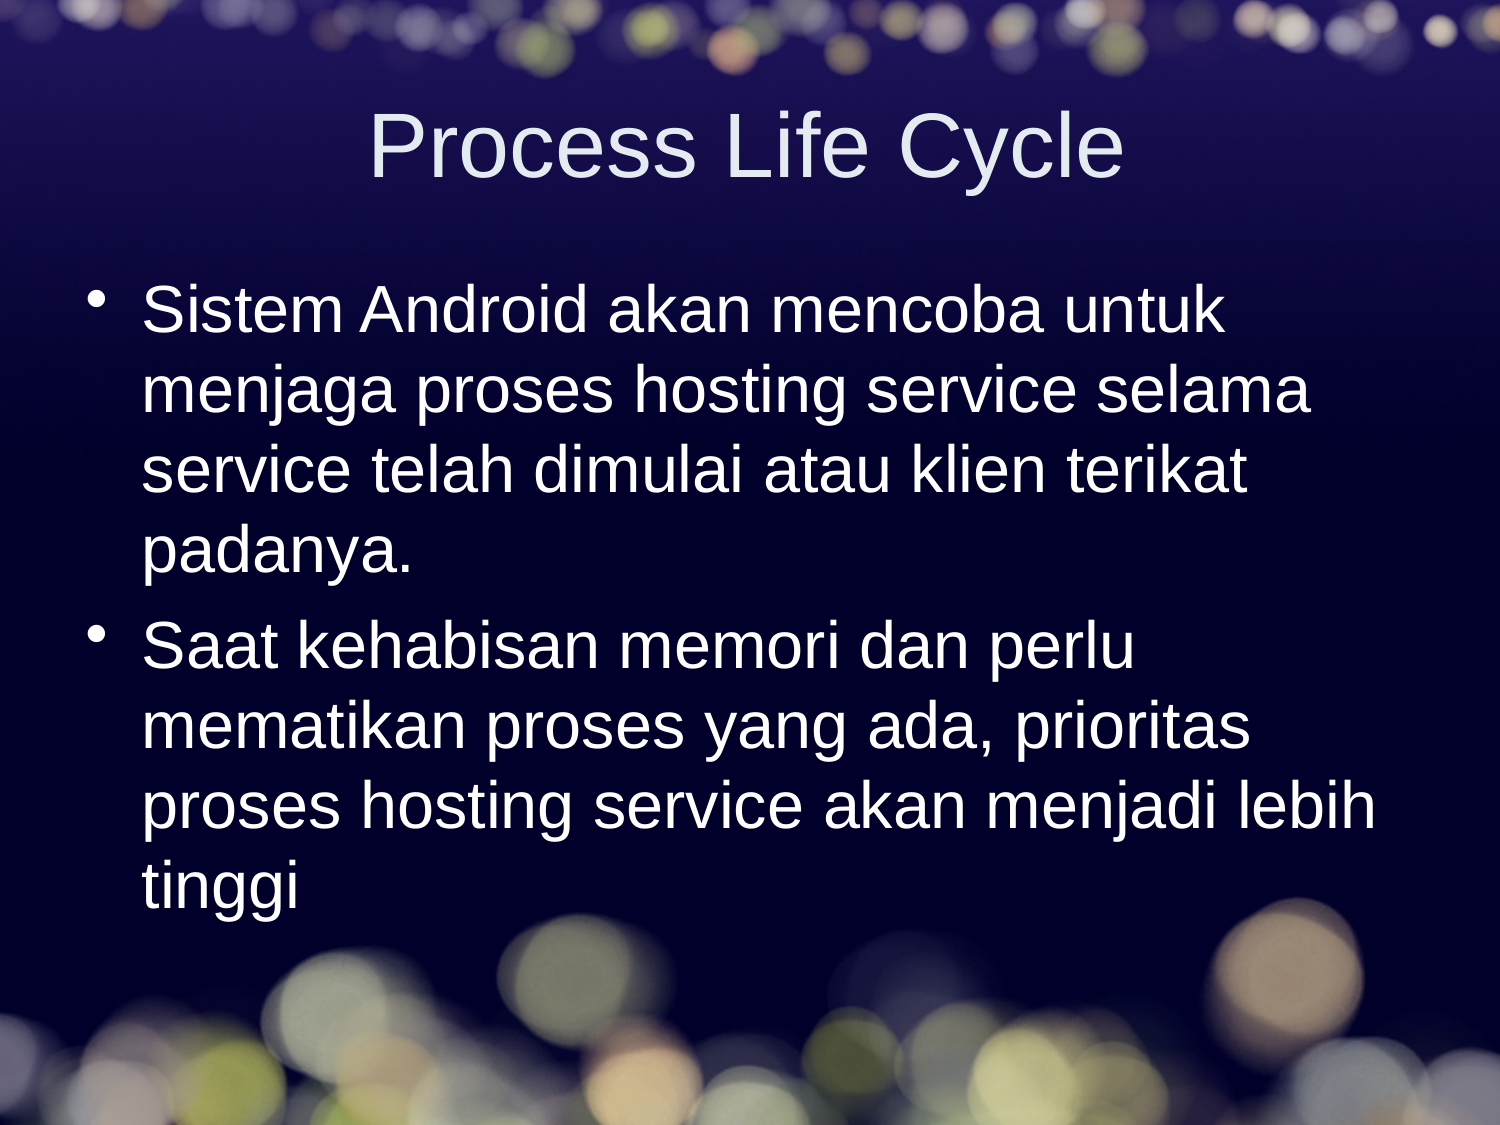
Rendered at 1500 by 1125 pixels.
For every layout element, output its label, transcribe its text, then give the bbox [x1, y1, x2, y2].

title Process Life Cycle [70, 47, 1425, 236]
list Sistem Android akan mencoba untuk menjaga proses hosting service selama service telah dimulai atau klien terikat padanya. Saat kehabisan memori dan perlu mematikan proses yang ada, prioritas proses hosting service akan menjadi lebih tinggi [70, 258, 1425, 1001]
picture [0, 0, 1500, 1125]
